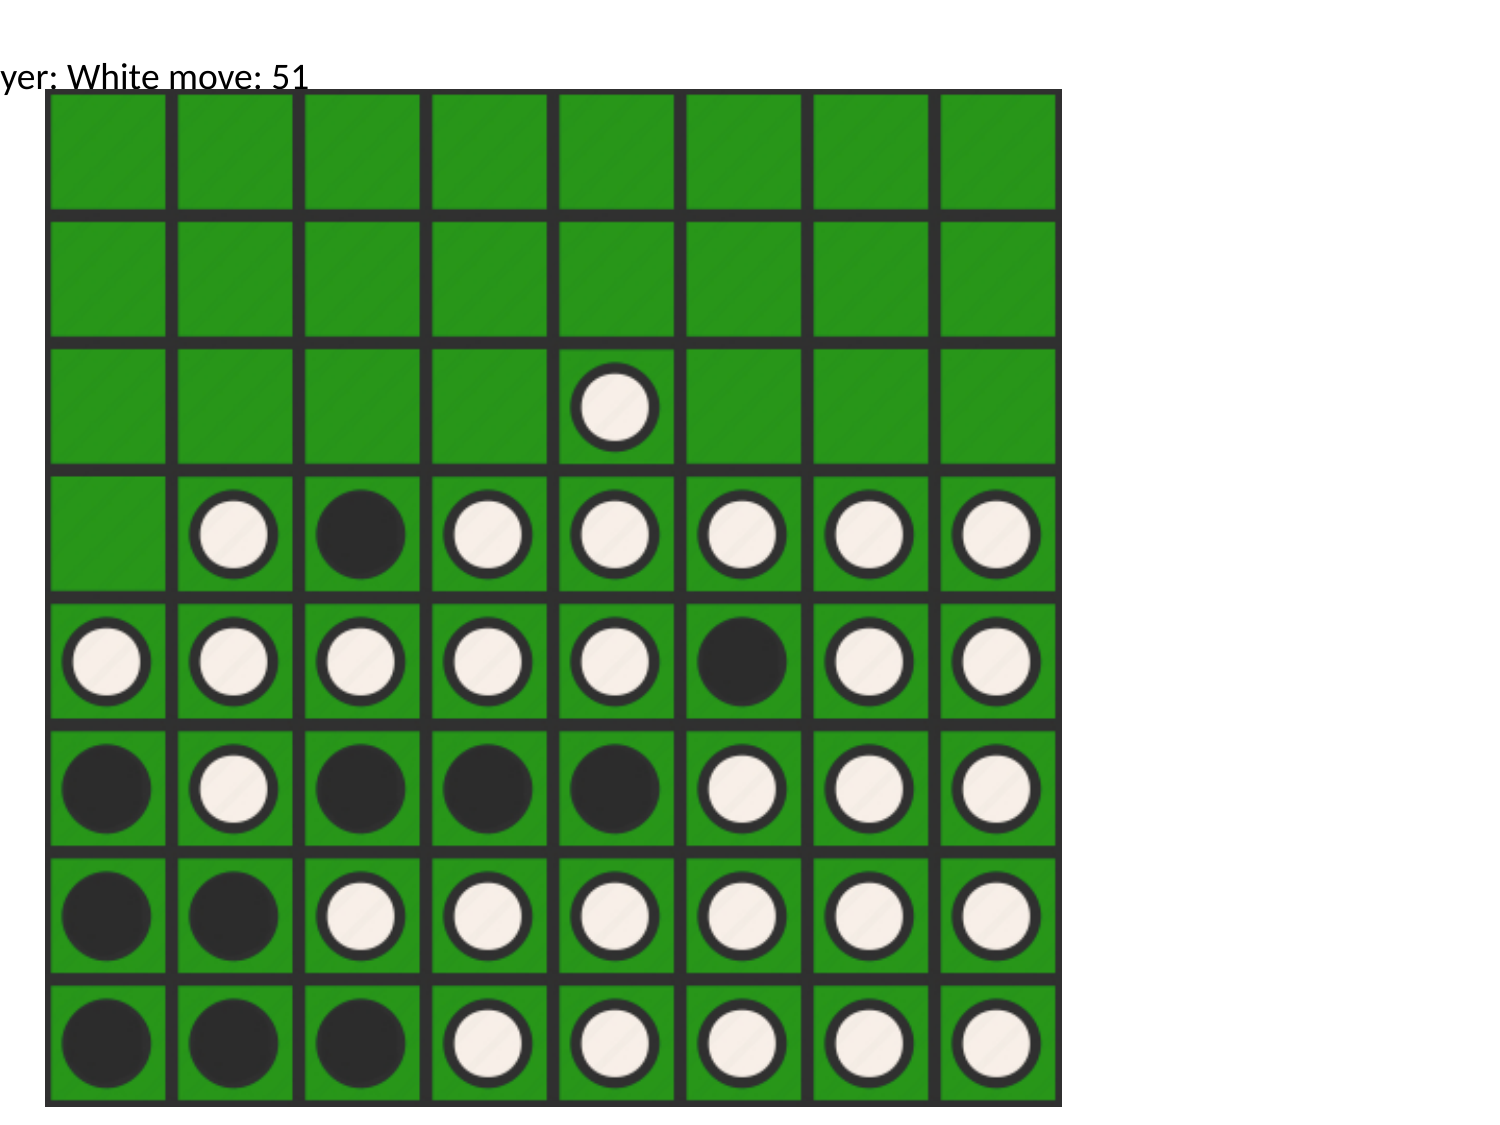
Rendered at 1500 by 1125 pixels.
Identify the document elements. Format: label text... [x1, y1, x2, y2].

text_box turn: 36 player: White move: 51 [0, 44, 325, 105]
picture [44, 89, 1062, 1107]
